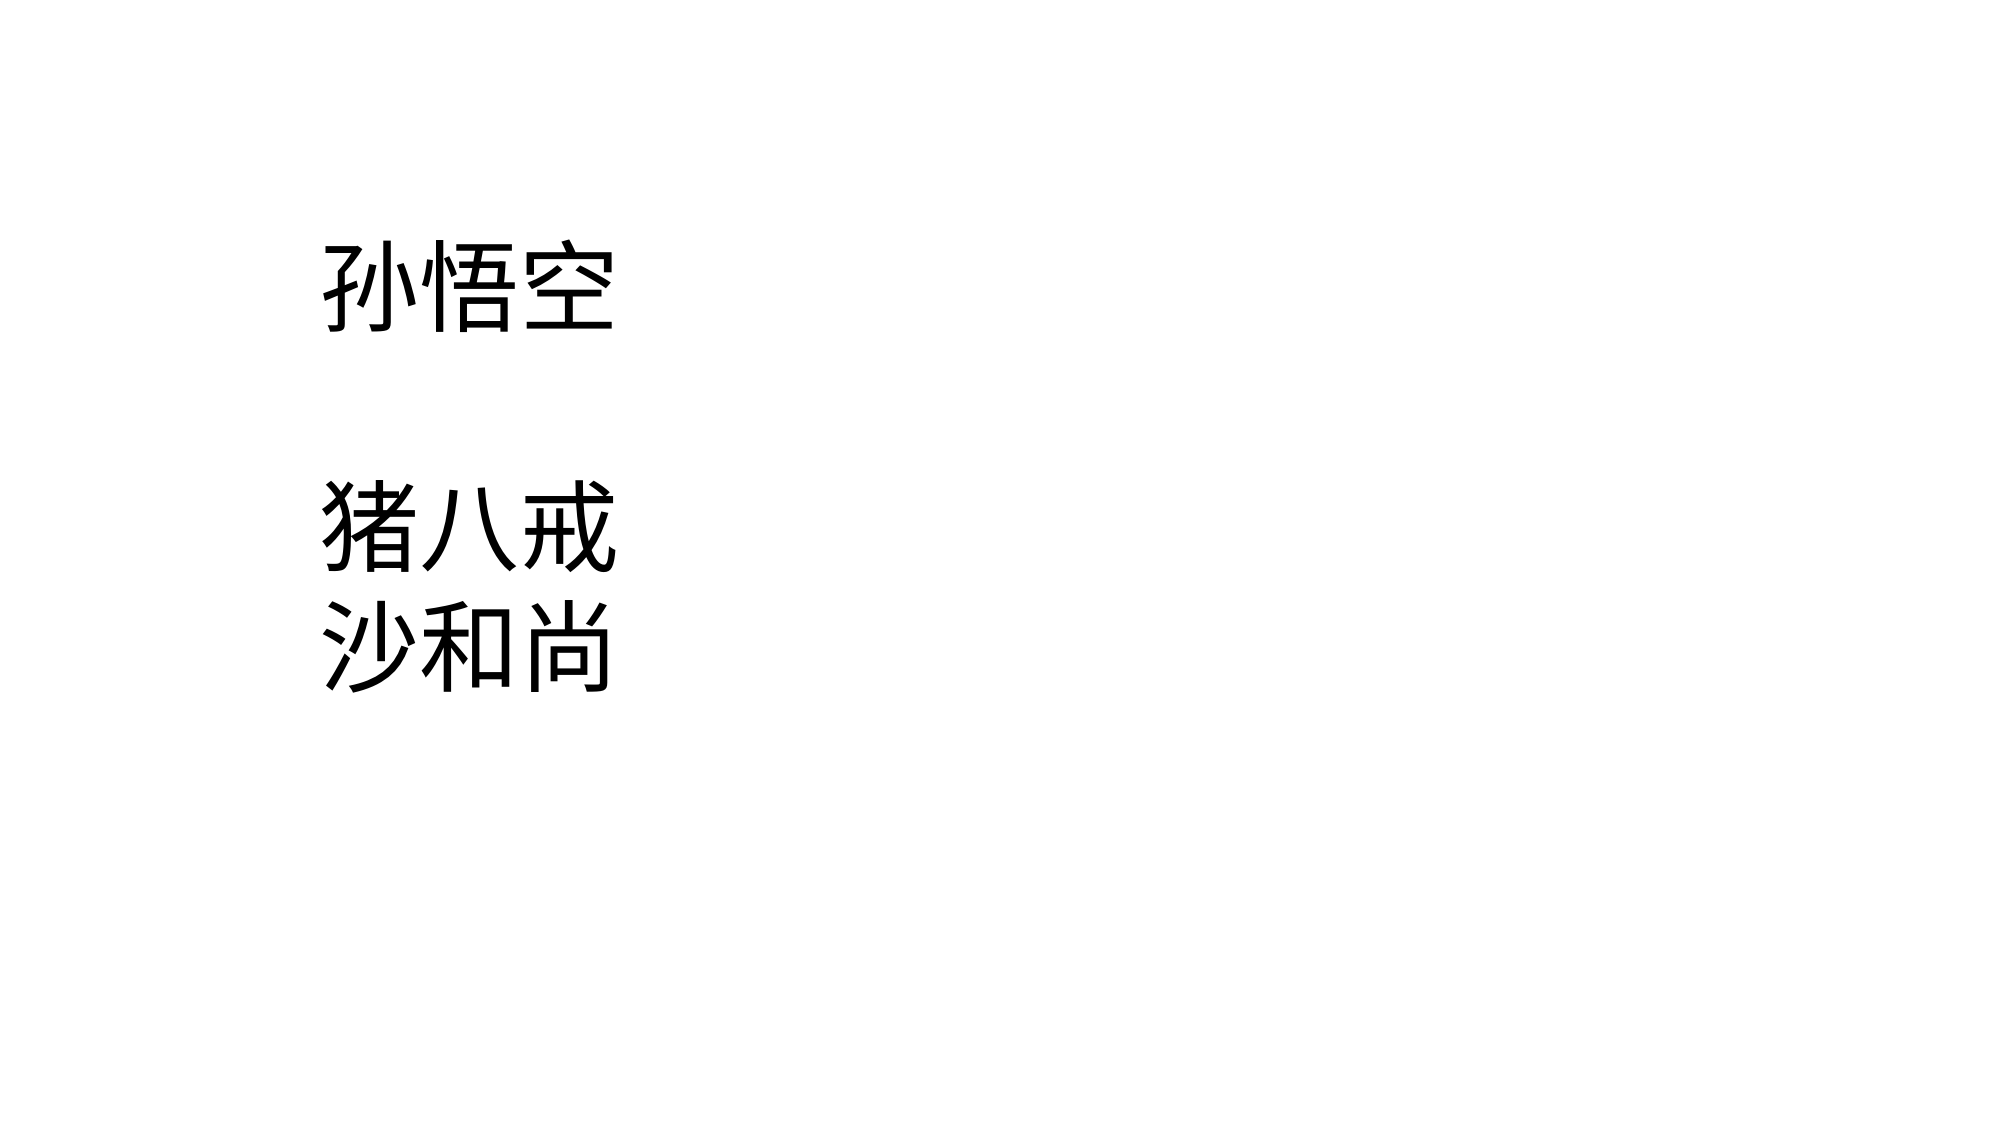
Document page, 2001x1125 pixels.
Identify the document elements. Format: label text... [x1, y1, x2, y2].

text_box 孙悟空 猪八戒 沙和尚 [304, 216, 1877, 712]
